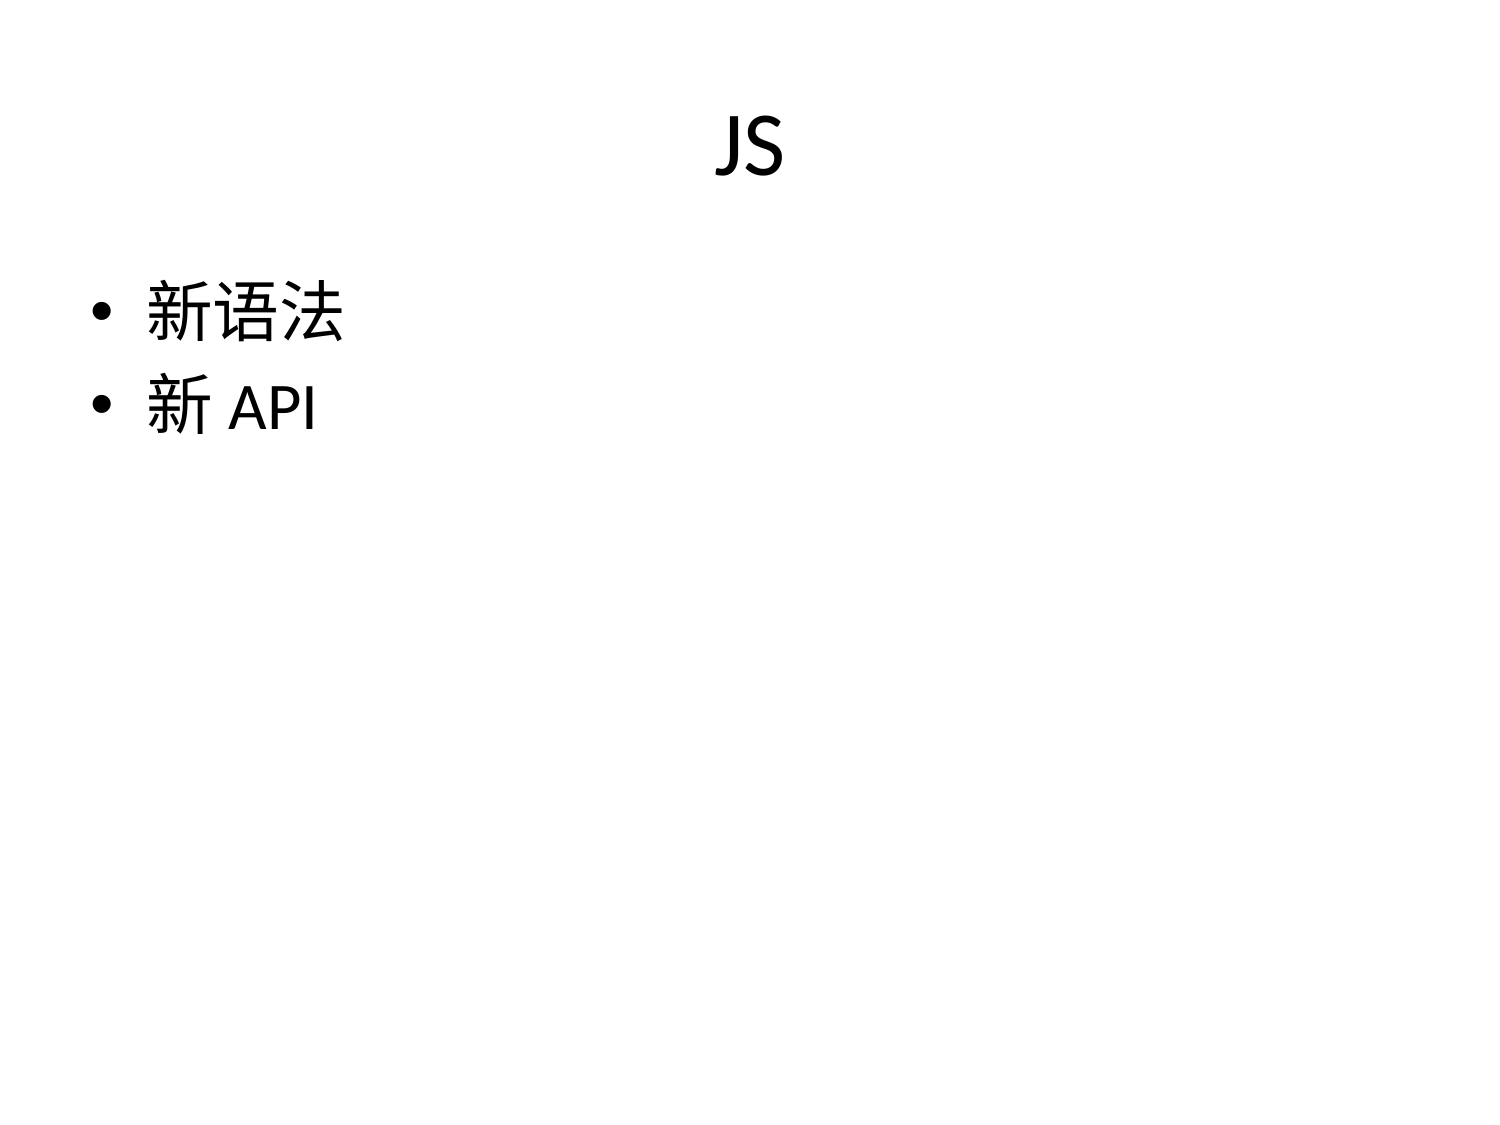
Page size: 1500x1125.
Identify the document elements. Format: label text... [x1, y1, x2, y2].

list 新语法 新API [75, 262, 1425, 1005]
title JS [75, 45, 1425, 233]
